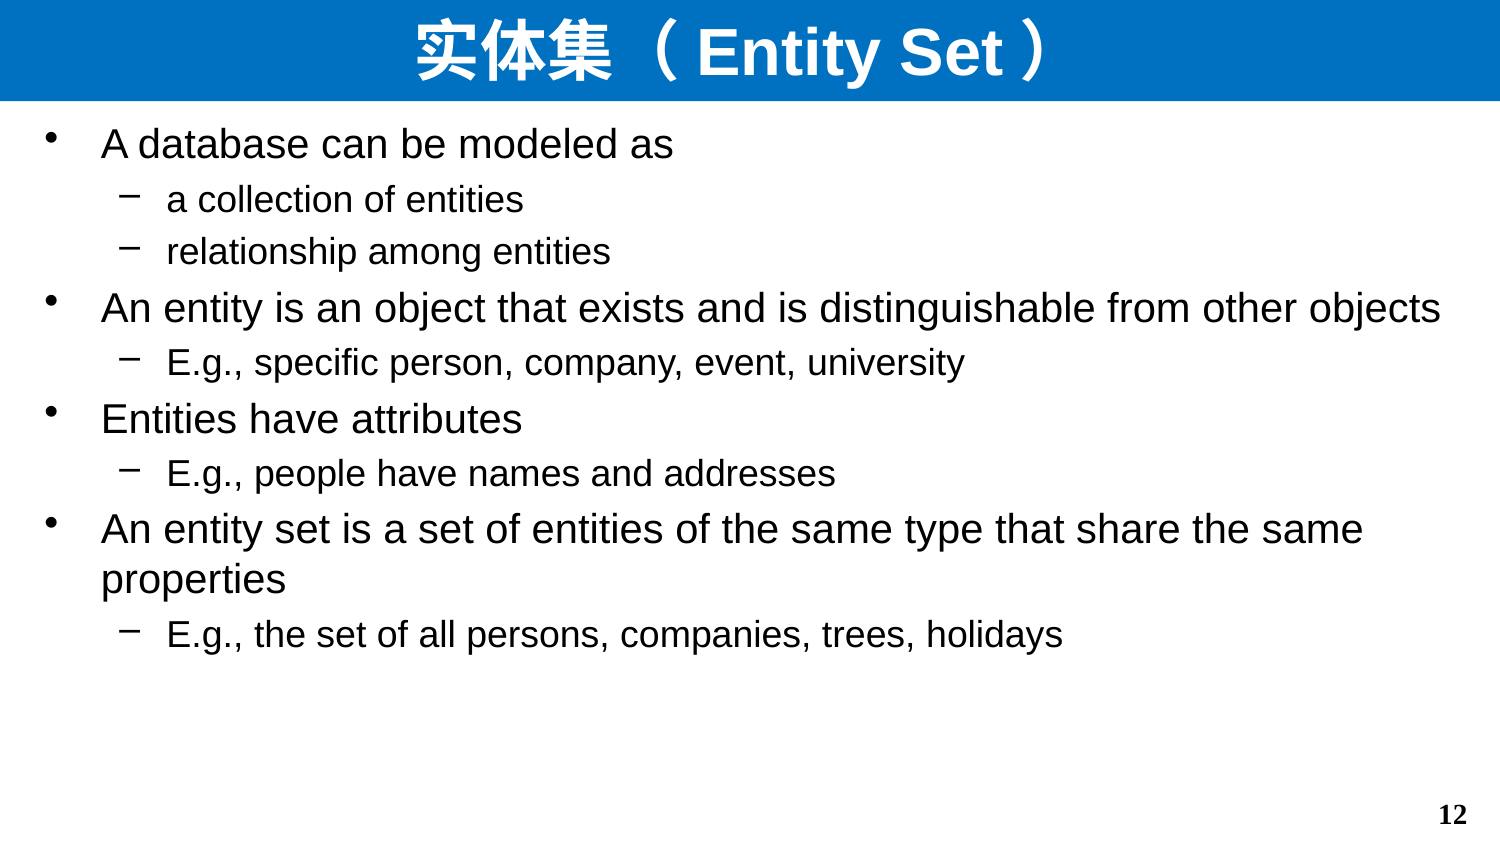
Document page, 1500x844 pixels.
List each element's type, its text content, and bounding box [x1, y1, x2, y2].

title 实体集（Entity Set） [0, 0, 1500, 102]
list A database can be modeled as a collection of entities relationship among entities An entity is an object that exists and is distinguishable from other objects E.g., specific person, company, event, university Entities have attributes E.g., people have names and addresses An entity set is a set of entities of the same type that share the same properties E.g., the set of all persons, companies, trees, holidays [29, 109, 1483, 734]
